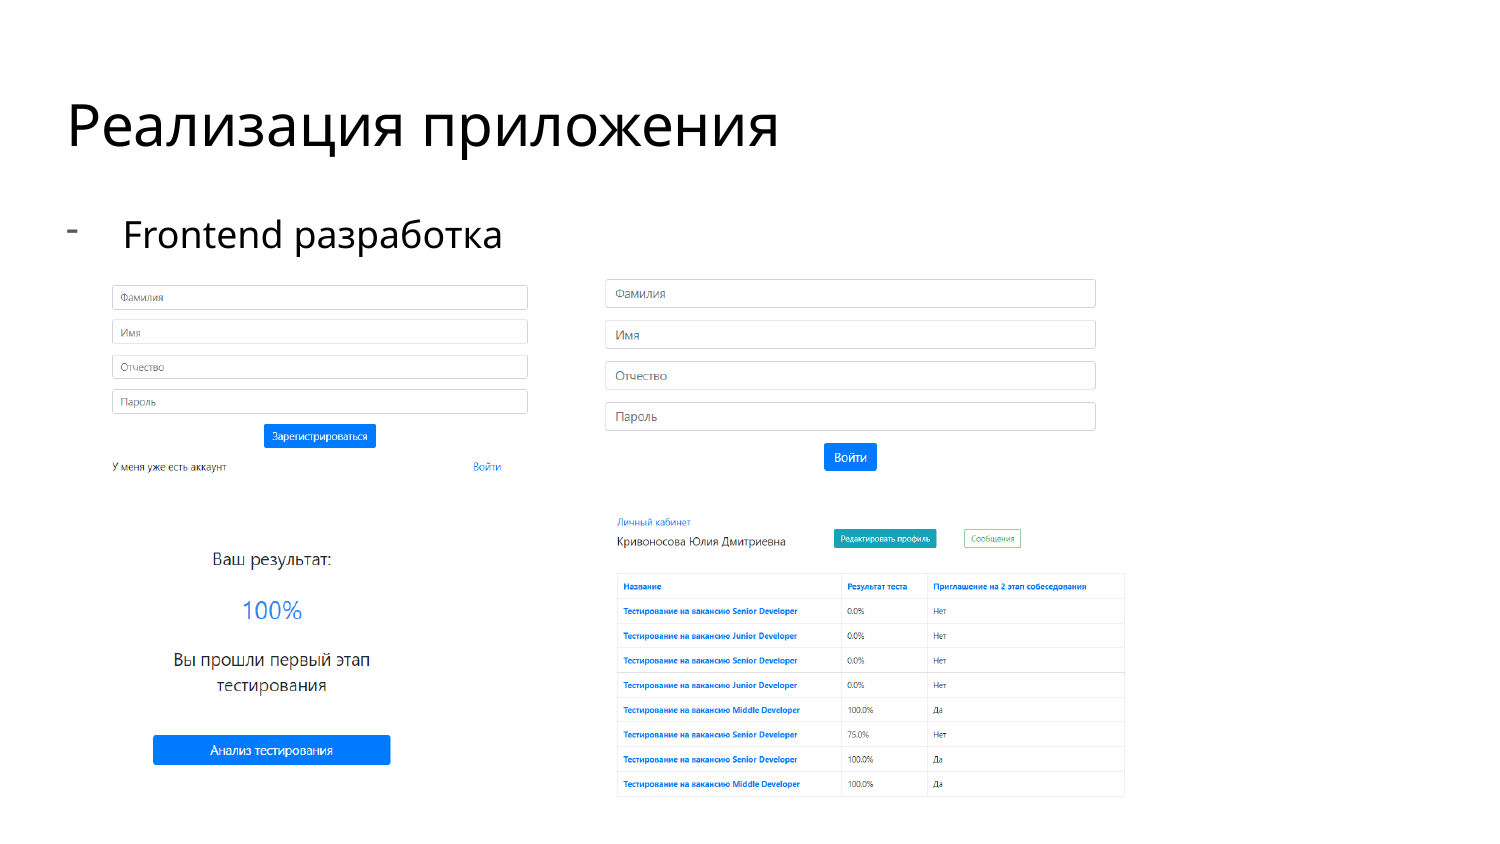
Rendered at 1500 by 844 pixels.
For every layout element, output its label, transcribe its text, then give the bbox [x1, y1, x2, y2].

picture [591, 266, 1111, 488]
picture [90, 529, 449, 793]
picture [591, 510, 1146, 813]
title Реализация приложения [51, 72, 1449, 167]
picture [90, 260, 553, 494]
list Frontend разработка [51, 189, 1449, 750]
